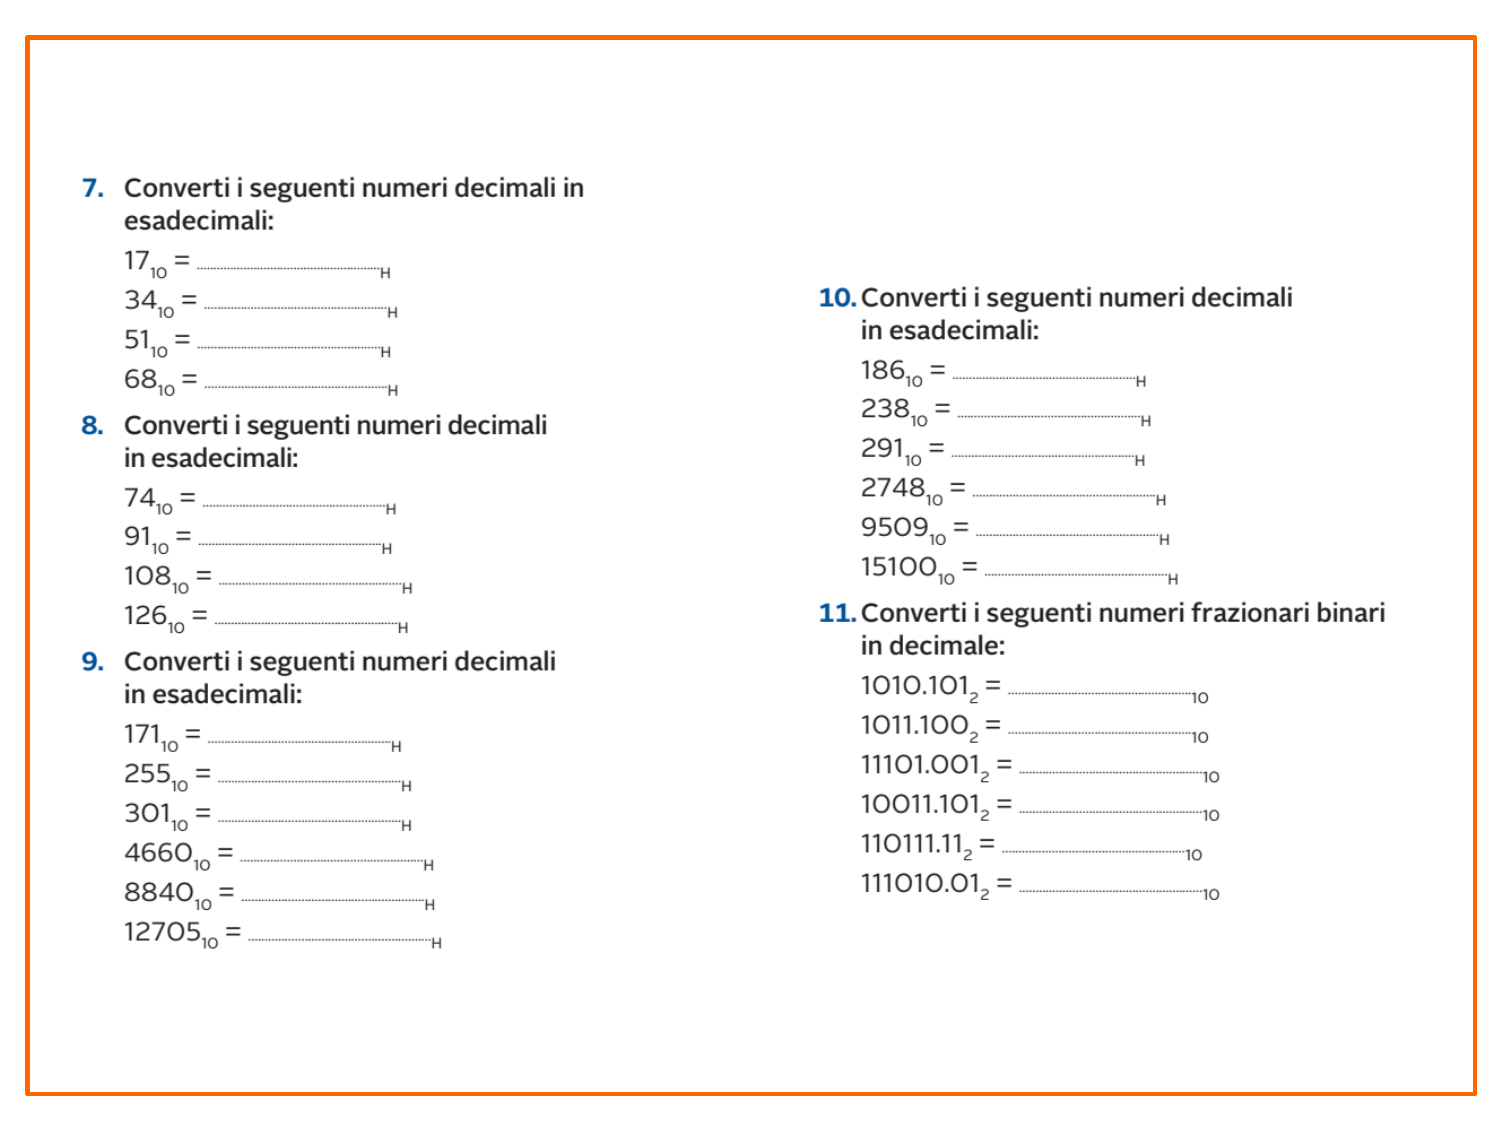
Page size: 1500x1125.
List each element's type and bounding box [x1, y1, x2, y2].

list [52, 136, 1450, 970]
